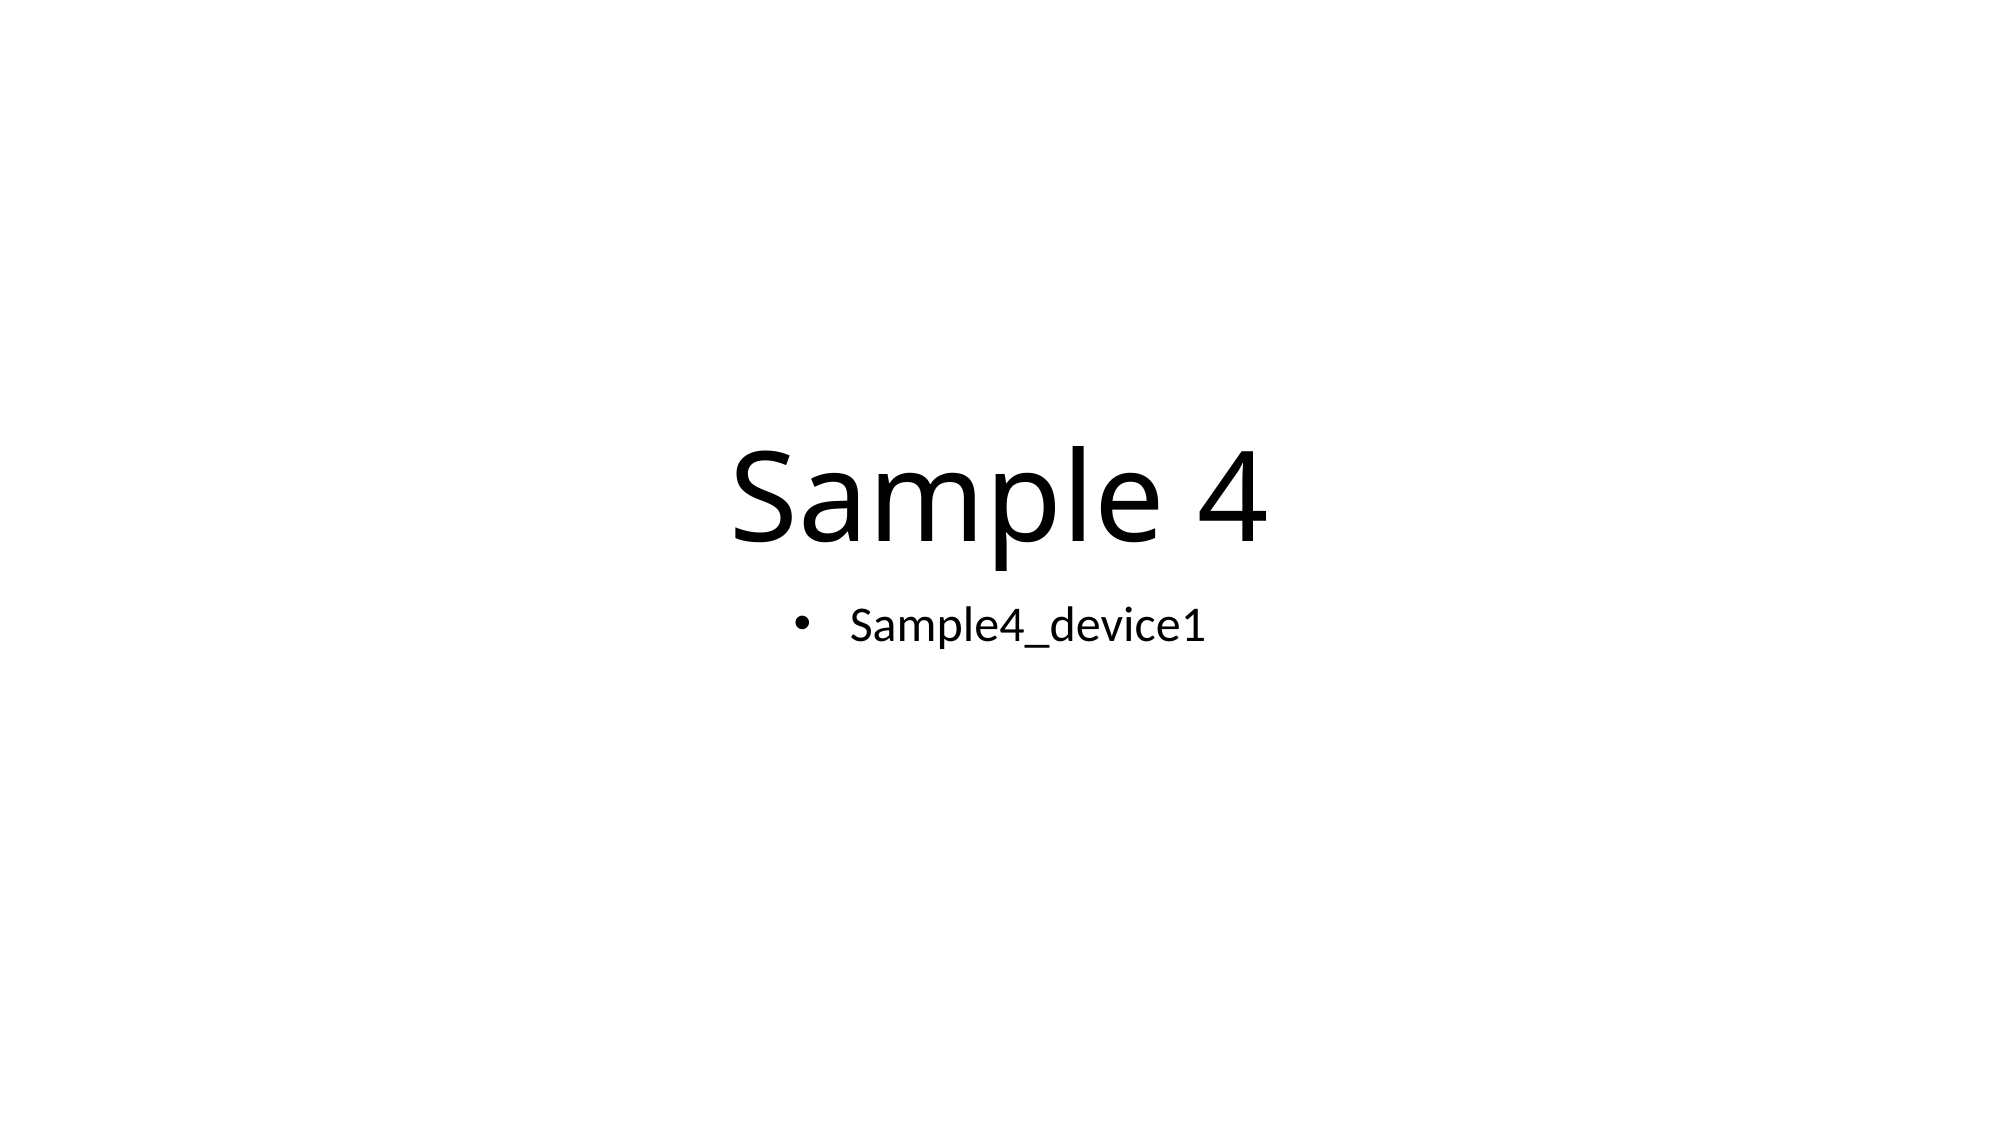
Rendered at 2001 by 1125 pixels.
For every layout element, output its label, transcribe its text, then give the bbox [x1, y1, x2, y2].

subtitle Sample4_device1 [249, 590, 1750, 863]
title Sample 4 [249, 184, 1750, 576]
